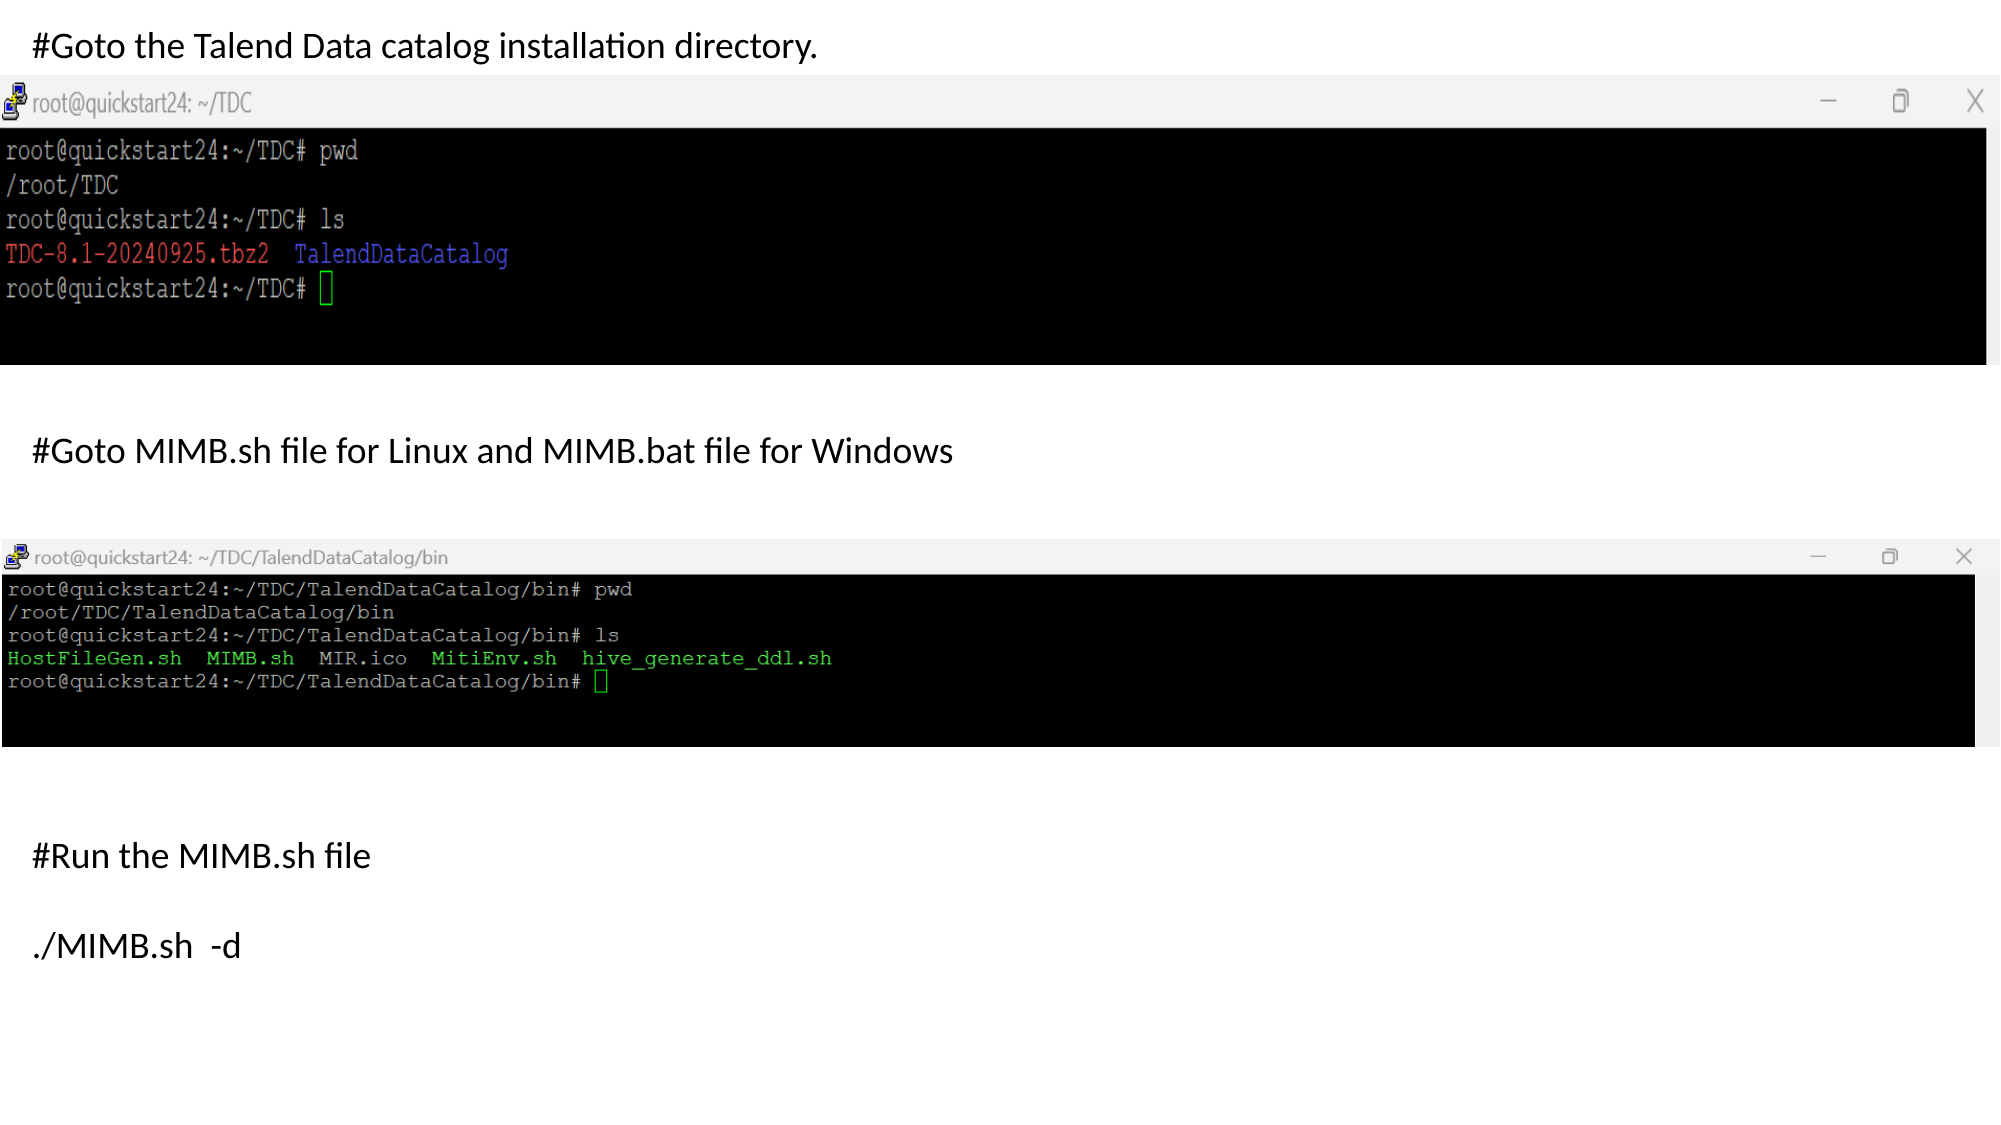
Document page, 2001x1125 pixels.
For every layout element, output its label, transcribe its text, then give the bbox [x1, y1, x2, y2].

picture [1, 539, 2000, 748]
text_box #Goto the Talend Data catalog installation directory. #Goto MIMB.sh file for Linux and MIMB.bat file for Windows #Run the MIMB.sh file ./MIMB.sh -d [17, 13, 1856, 75]
text_box #Goto the Talend Data catalog installation directory. #Goto MIMB.sh file for Linux and MIMB.bat file for Windows #Run the MIMB.sh file ./MIMB.sh -d [17, 748, 1856, 1019]
picture [0, 75, 2000, 366]
text_box #Goto the Talend Data catalog installation directory. #Goto MIMB.sh file for Linux and MIMB.bat file for Windows #Run the MIMB.sh file ./MIMB.sh -d [17, 366, 1856, 539]
